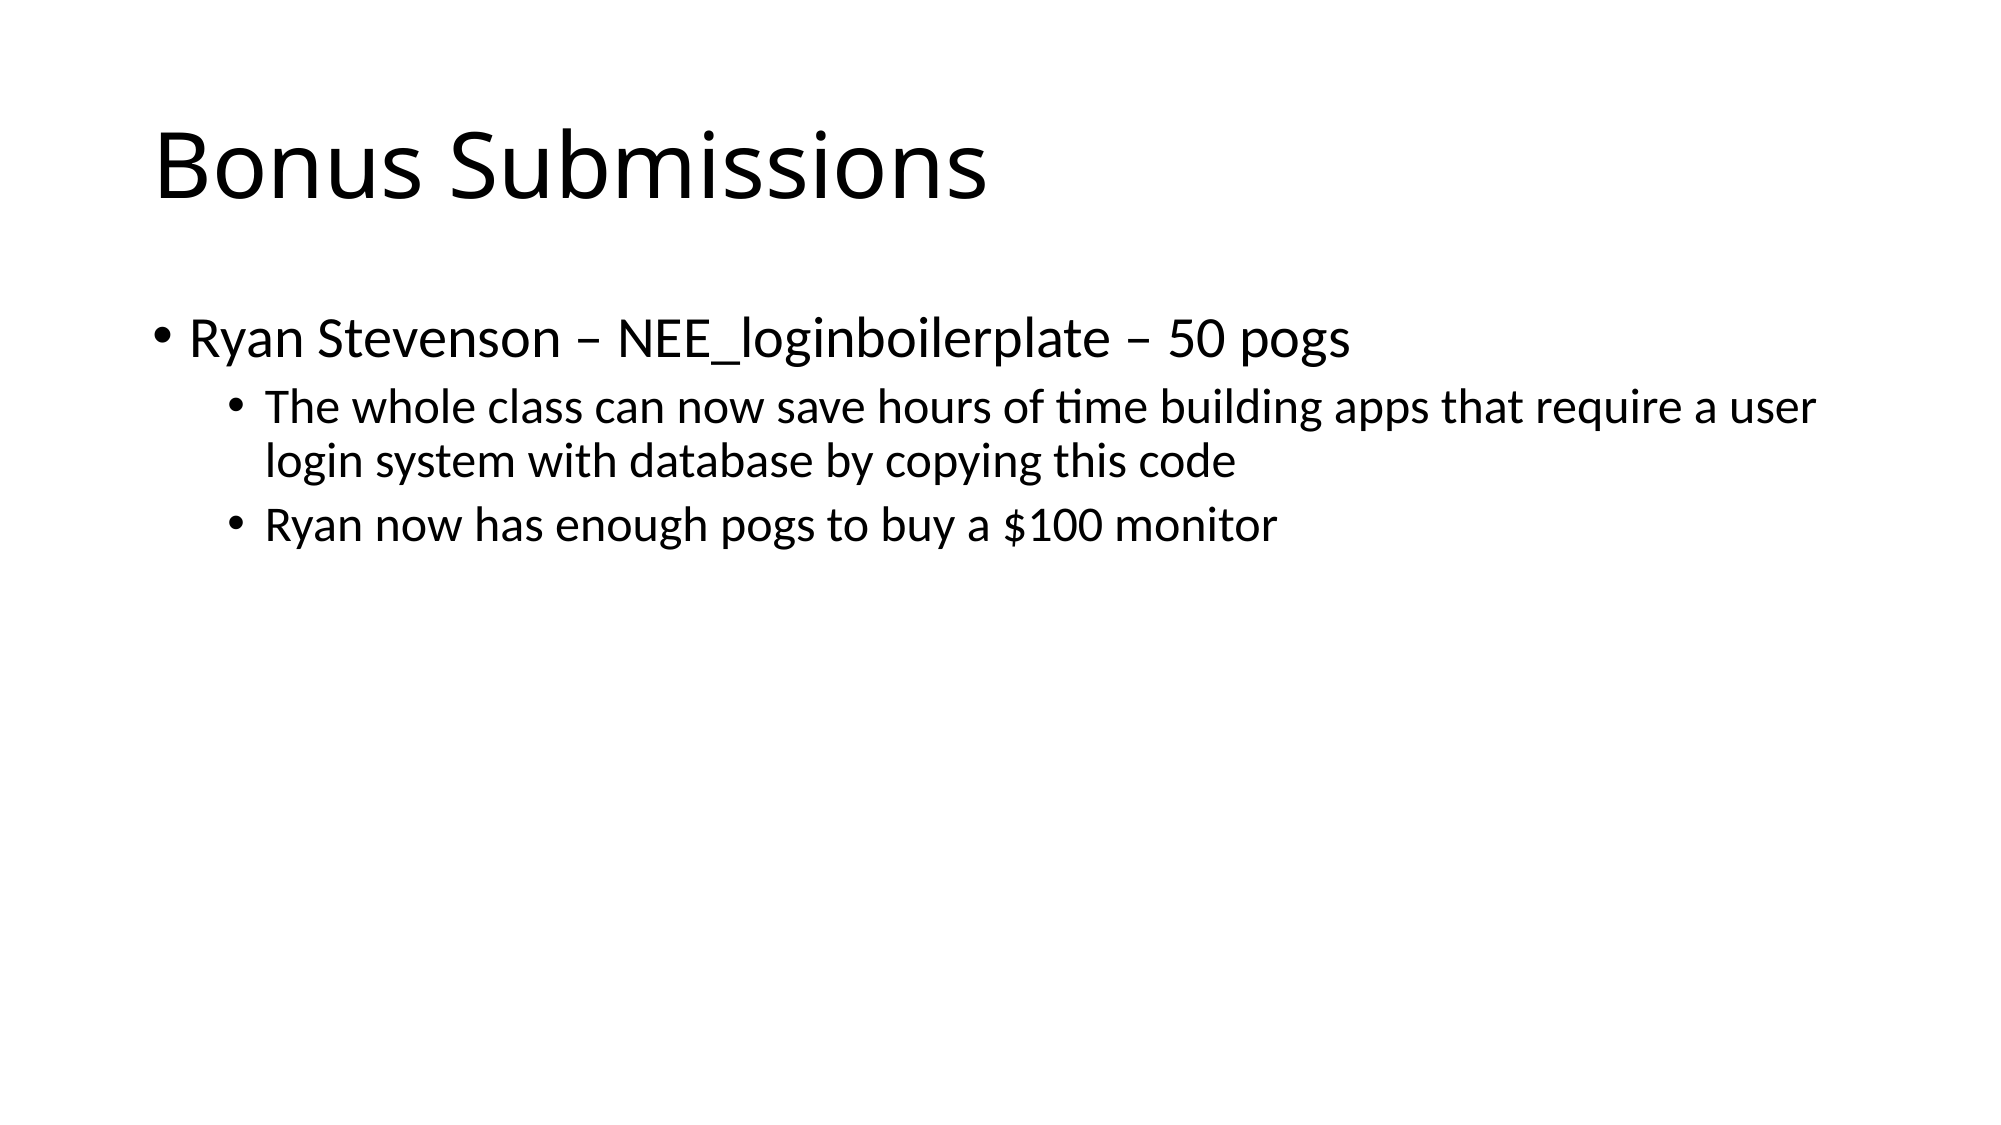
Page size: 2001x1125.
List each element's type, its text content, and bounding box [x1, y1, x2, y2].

title Bonus Submissions [137, 59, 1863, 278]
list Ryan Stevenson – NEE_loginboilerplate – 50 pogs The whole class can now save hours of time building apps that require a user login system with database by copying this code Ryan now has enough pogs to buy a $100 monitor [137, 299, 1863, 1014]
